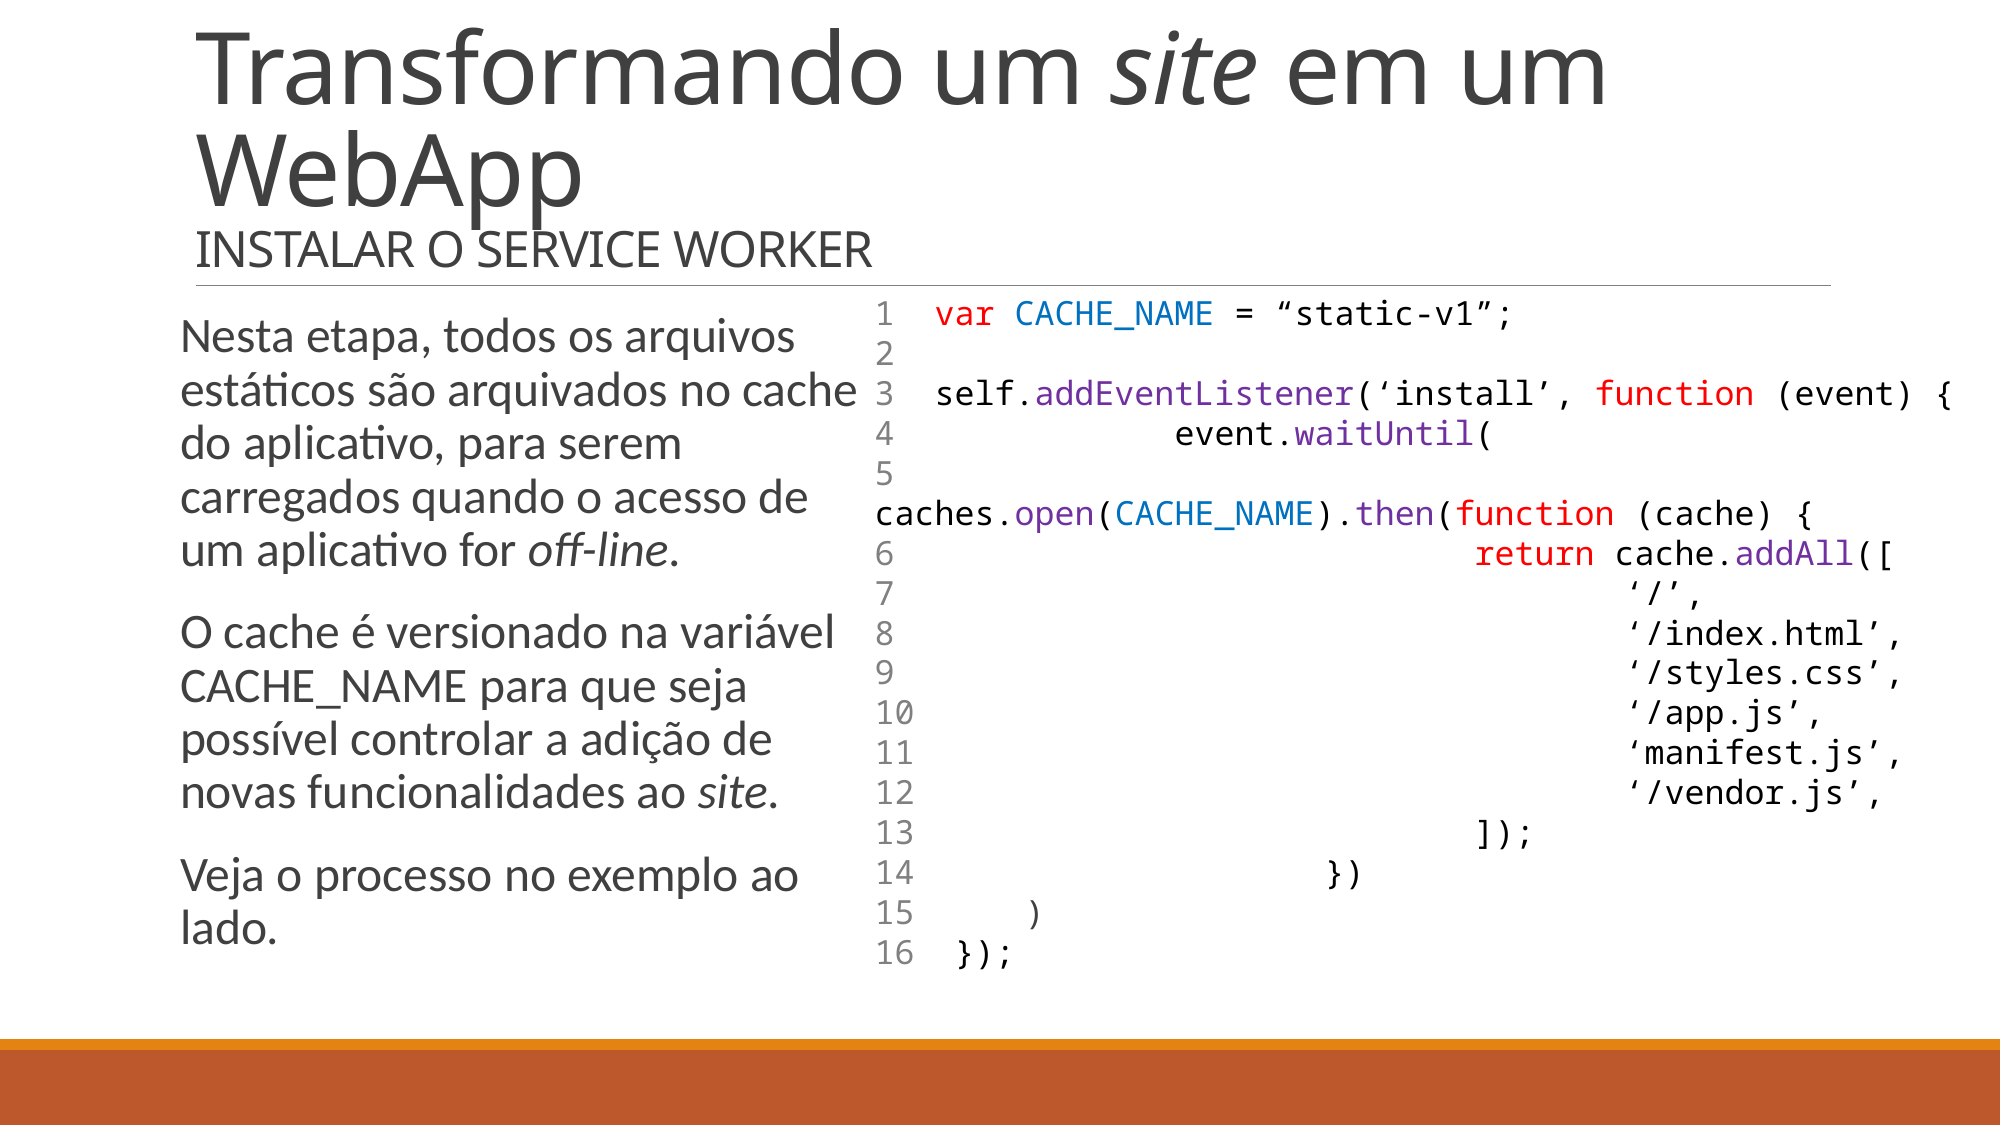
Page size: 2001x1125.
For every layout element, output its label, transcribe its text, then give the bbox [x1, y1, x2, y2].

title Transformando um site em um WebApp INSTALAR O SERVICE WORKER [180, 47, 1830, 285]
text_box 1 var CACHE_NAME = “static-v1”; 2 3 self.addEventListener(‘install’, function (event) { 4 event.waitUntil( 5 caches.open(CACHE_NAME).then(function (cache) { 6 return cache.addAll([ 7 ‘/’, 8 ‘/index.html’, 9 ‘/styles.css’, 10 ‘/app.js’, 11 ‘manifest.js’, 12 ‘/vendor.js’, 13 ]); 14 }) 15 ) 16 }); [859, 284, 1976, 1059]
list Nesta etapa, todos os arquivos estáticos são arquivados no cache do aplicativo, para serem carregados quando o acesso de um aplicativo for off-line. O cache é versionado na variável CACHE_NAME para que seja possível controlar a adição de novas funcionalidades ao site. Veja o processo no exemplo ao lado. [180, 302, 859, 963]
